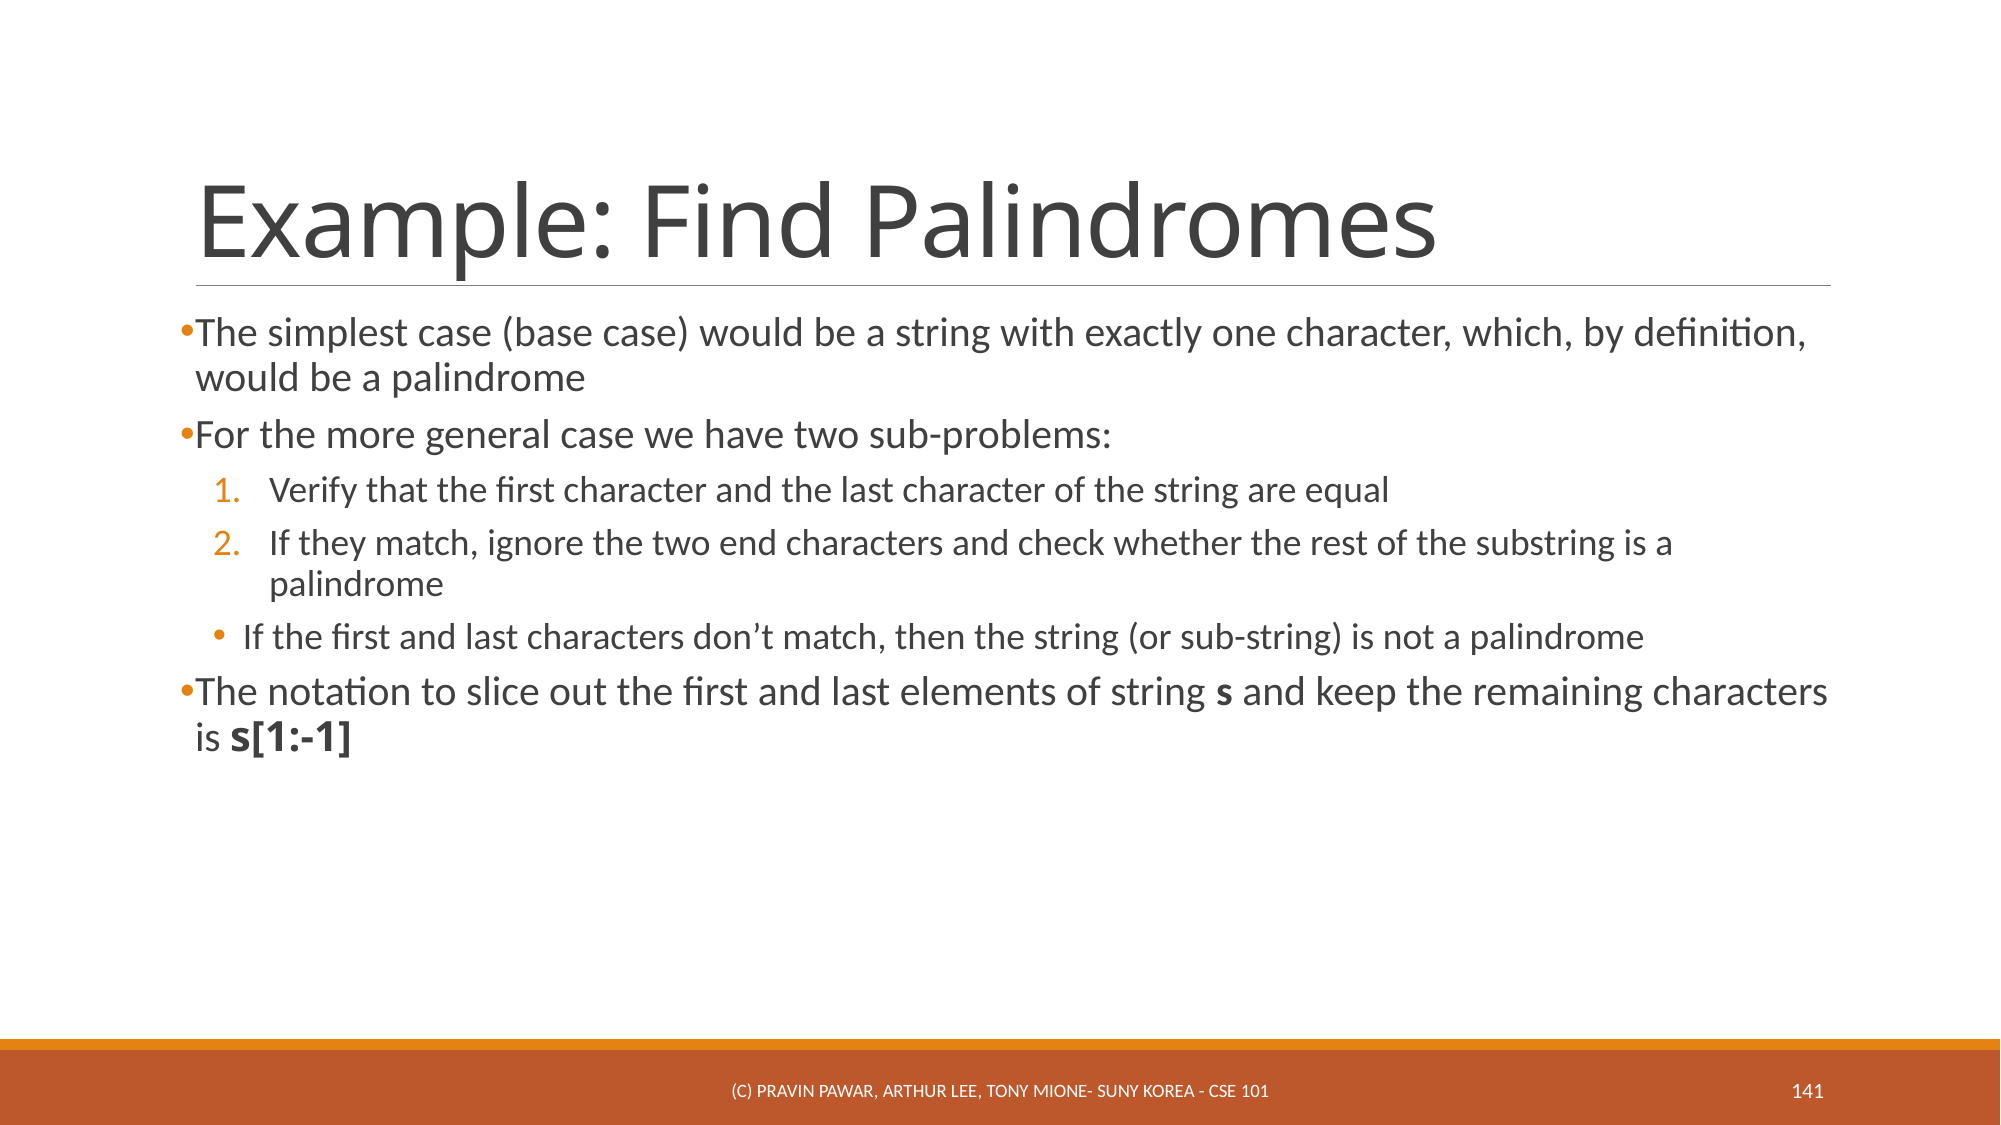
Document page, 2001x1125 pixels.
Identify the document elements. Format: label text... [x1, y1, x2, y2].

footer (c) Pravin Pawar, Arthur Lee, Tony Mione- SUNY Korea - CSE 101 [604, 1059, 1396, 1120]
slide_number 141 [1624, 1059, 1840, 1120]
title Example: Find Palindromes [180, 47, 1830, 285]
list The simplest case (base case) would be a string with exactly one character, which, by definition, would be a palindrome For the more general case we have two sub-problems: Verify that the first character and the last character of the string are equal If they match, ignore the two end characters and check whether the rest of the substring is a palindrome If the first and last characters don’t match, then the string (or sub-string) is not a palindrome The notation to slice out the first and last elements of string s and keep the remaining characters is s[1:-1] [180, 302, 1830, 963]
